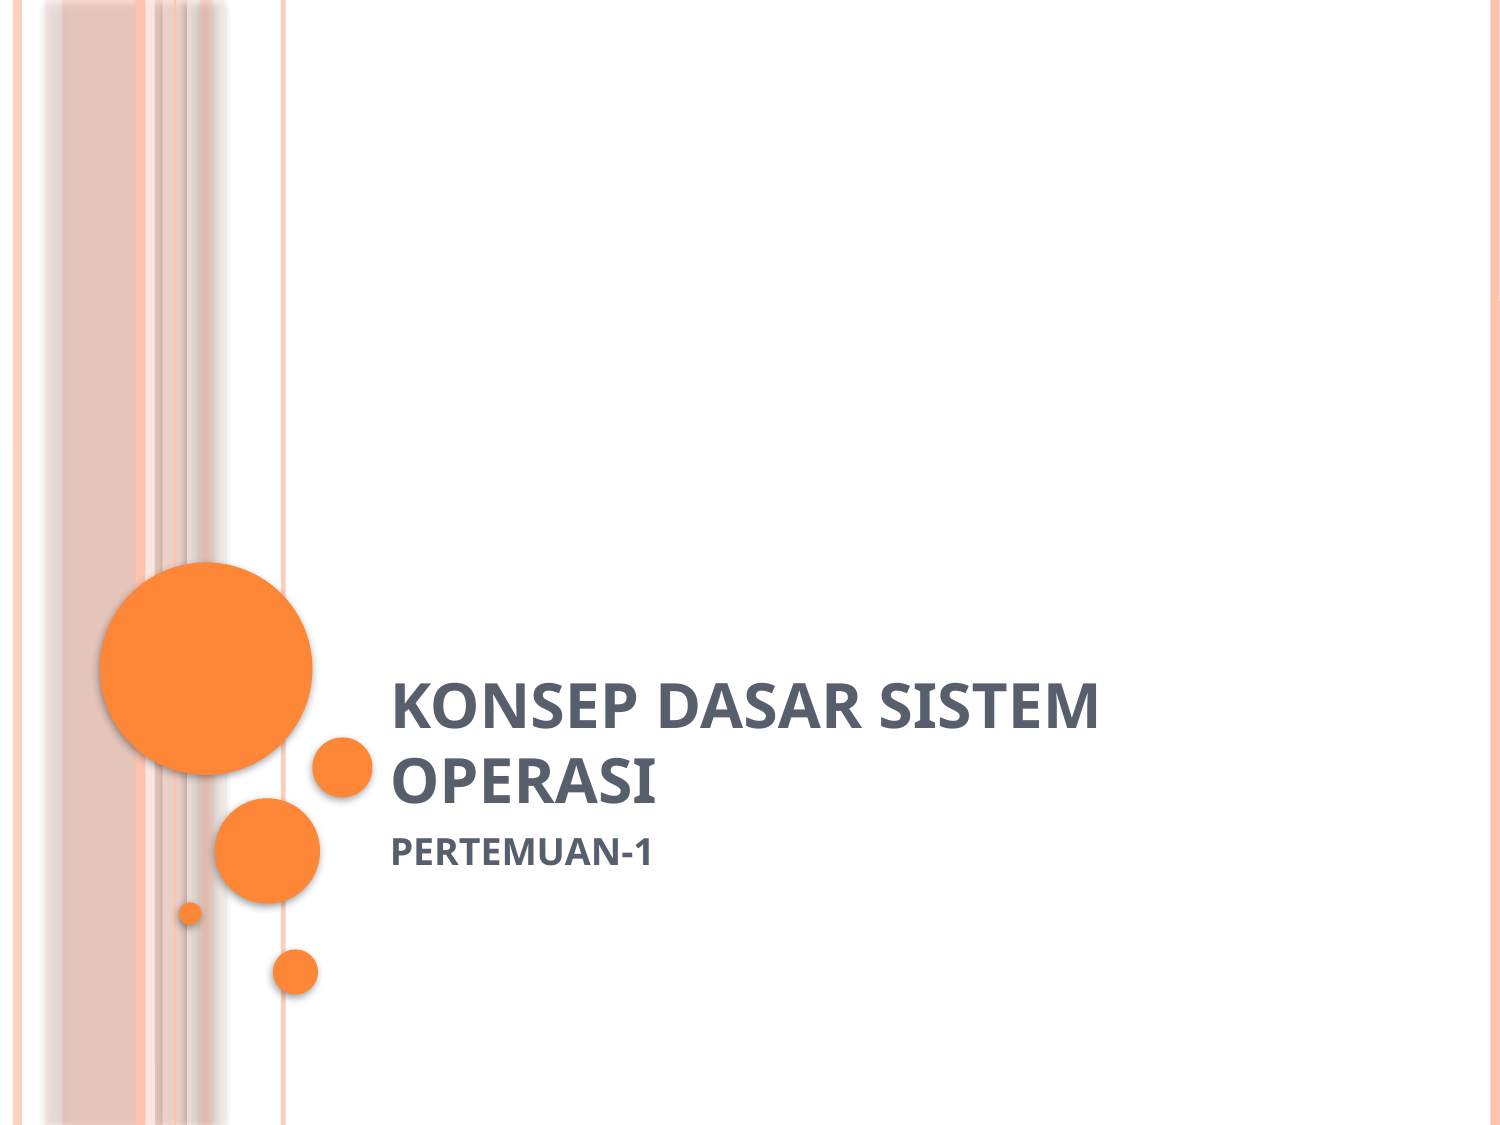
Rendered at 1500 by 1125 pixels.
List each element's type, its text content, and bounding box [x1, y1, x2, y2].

title KONSEP DASAR SISTEM OPERASI [375, 512, 1388, 820]
subtitle PERTEMUAN-1 [375, 820, 1388, 1046]
